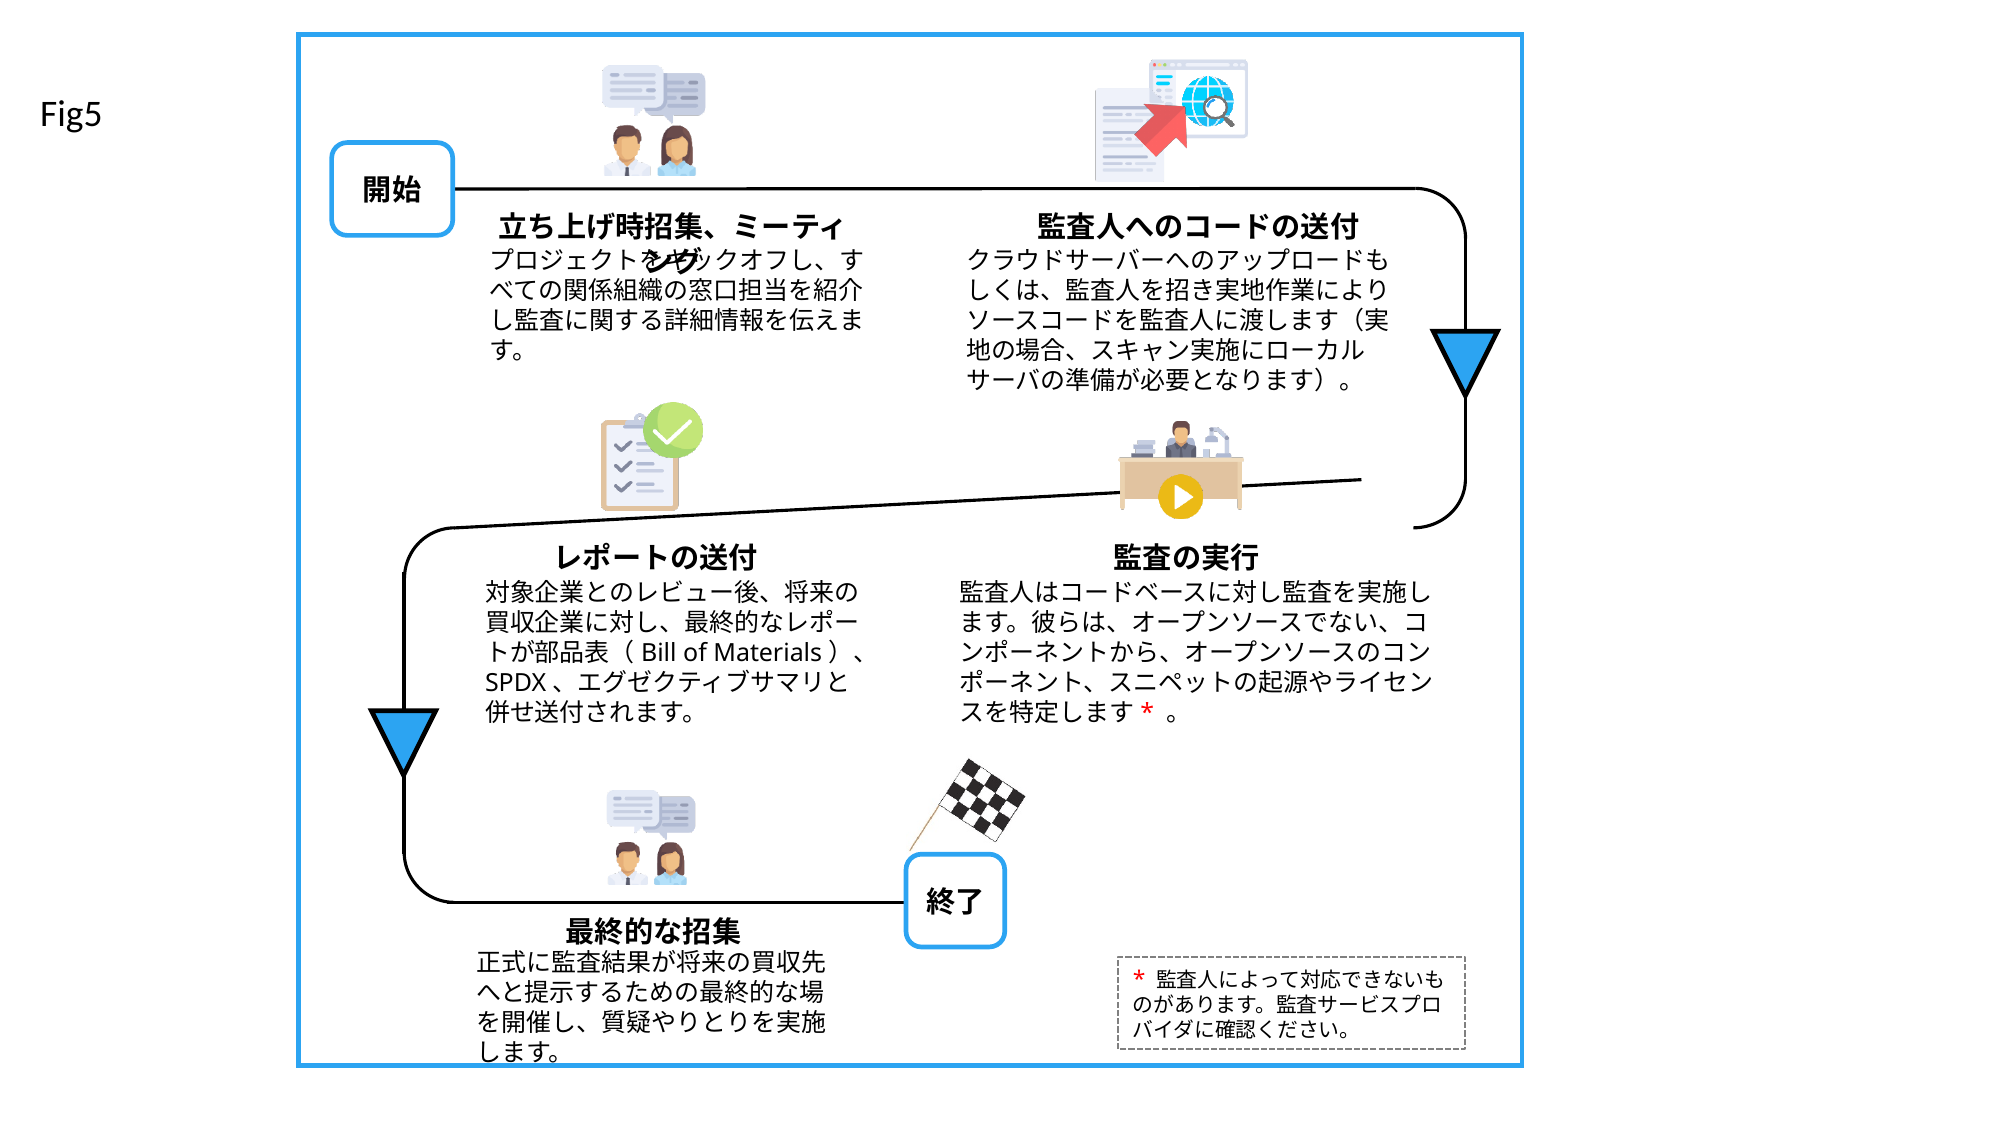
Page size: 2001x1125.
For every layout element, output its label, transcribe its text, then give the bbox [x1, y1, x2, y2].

text_box [1413, 479, 1466, 529]
text_box [404, 527, 455, 579]
text_box 監査人へのコードの送付 [983, 200, 1414, 251]
picture [603, 790, 698, 885]
text_box [1415, 187, 1467, 239]
text_box 開始 [330, 141, 454, 237]
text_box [586, 402, 703, 511]
text_box 正式に監査結果が将来の買収先へと提示するための最終的な場を開催し、質疑やりとりを実施します。 [461, 939, 845, 1074]
text_box 終了 [904, 866, 1006, 949]
picture [905, 743, 1028, 866]
text_box 対象企業とのレビュー後、将来の買収企業に対し、最終的なレポートが部品表（Bill of Materials）、SPDX、エグゼクティブサマリと併せ送付されます。 [470, 568, 885, 734]
text_box [369, 709, 404, 778]
text_box [1431, 330, 1465, 398]
text_box クラウドサーバーへのアップロードもしくは、監査人を招き実地作業によりソースコードを監査人に渡します（実地の場合、スキャン実施にローカルサーバの準備が必要となります）。 [951, 237, 1423, 402]
text_box [297, 33, 1523, 1067]
text_box [403, 852, 455, 903]
text_box [405, 709, 438, 775]
text_box レポートの送付 [459, 531, 853, 582]
picture [1082, 49, 1248, 182]
text_box 監査の実行 [1039, 531, 1335, 568]
picture [598, 65, 709, 176]
text_box Fig5 [25, 81, 118, 142]
text_box [1466, 330, 1500, 397]
text_box 監査人はコードベースに対し監査を実施します。彼らは、オープンソースでない、コンポーネントから、オープンソースのコンポーネント、スニペットの起源やライセンスを特定します* 。 [944, 568, 1466, 734]
text_box 最終的な招集 [513, 906, 794, 956]
picture [1118, 402, 1244, 528]
text_box 立ち上げ時招集、ミーティング [476, 200, 871, 286]
text_box * 監査人によって対応できないものがあります。監査サービスプロバイダに確認ください。 [1118, 956, 1466, 1050]
text_box プロジェクトをキックオフし、すべての関係組織の窓口担当を紹介し監査に関する詳細情報を伝えます。 [475, 237, 883, 372]
